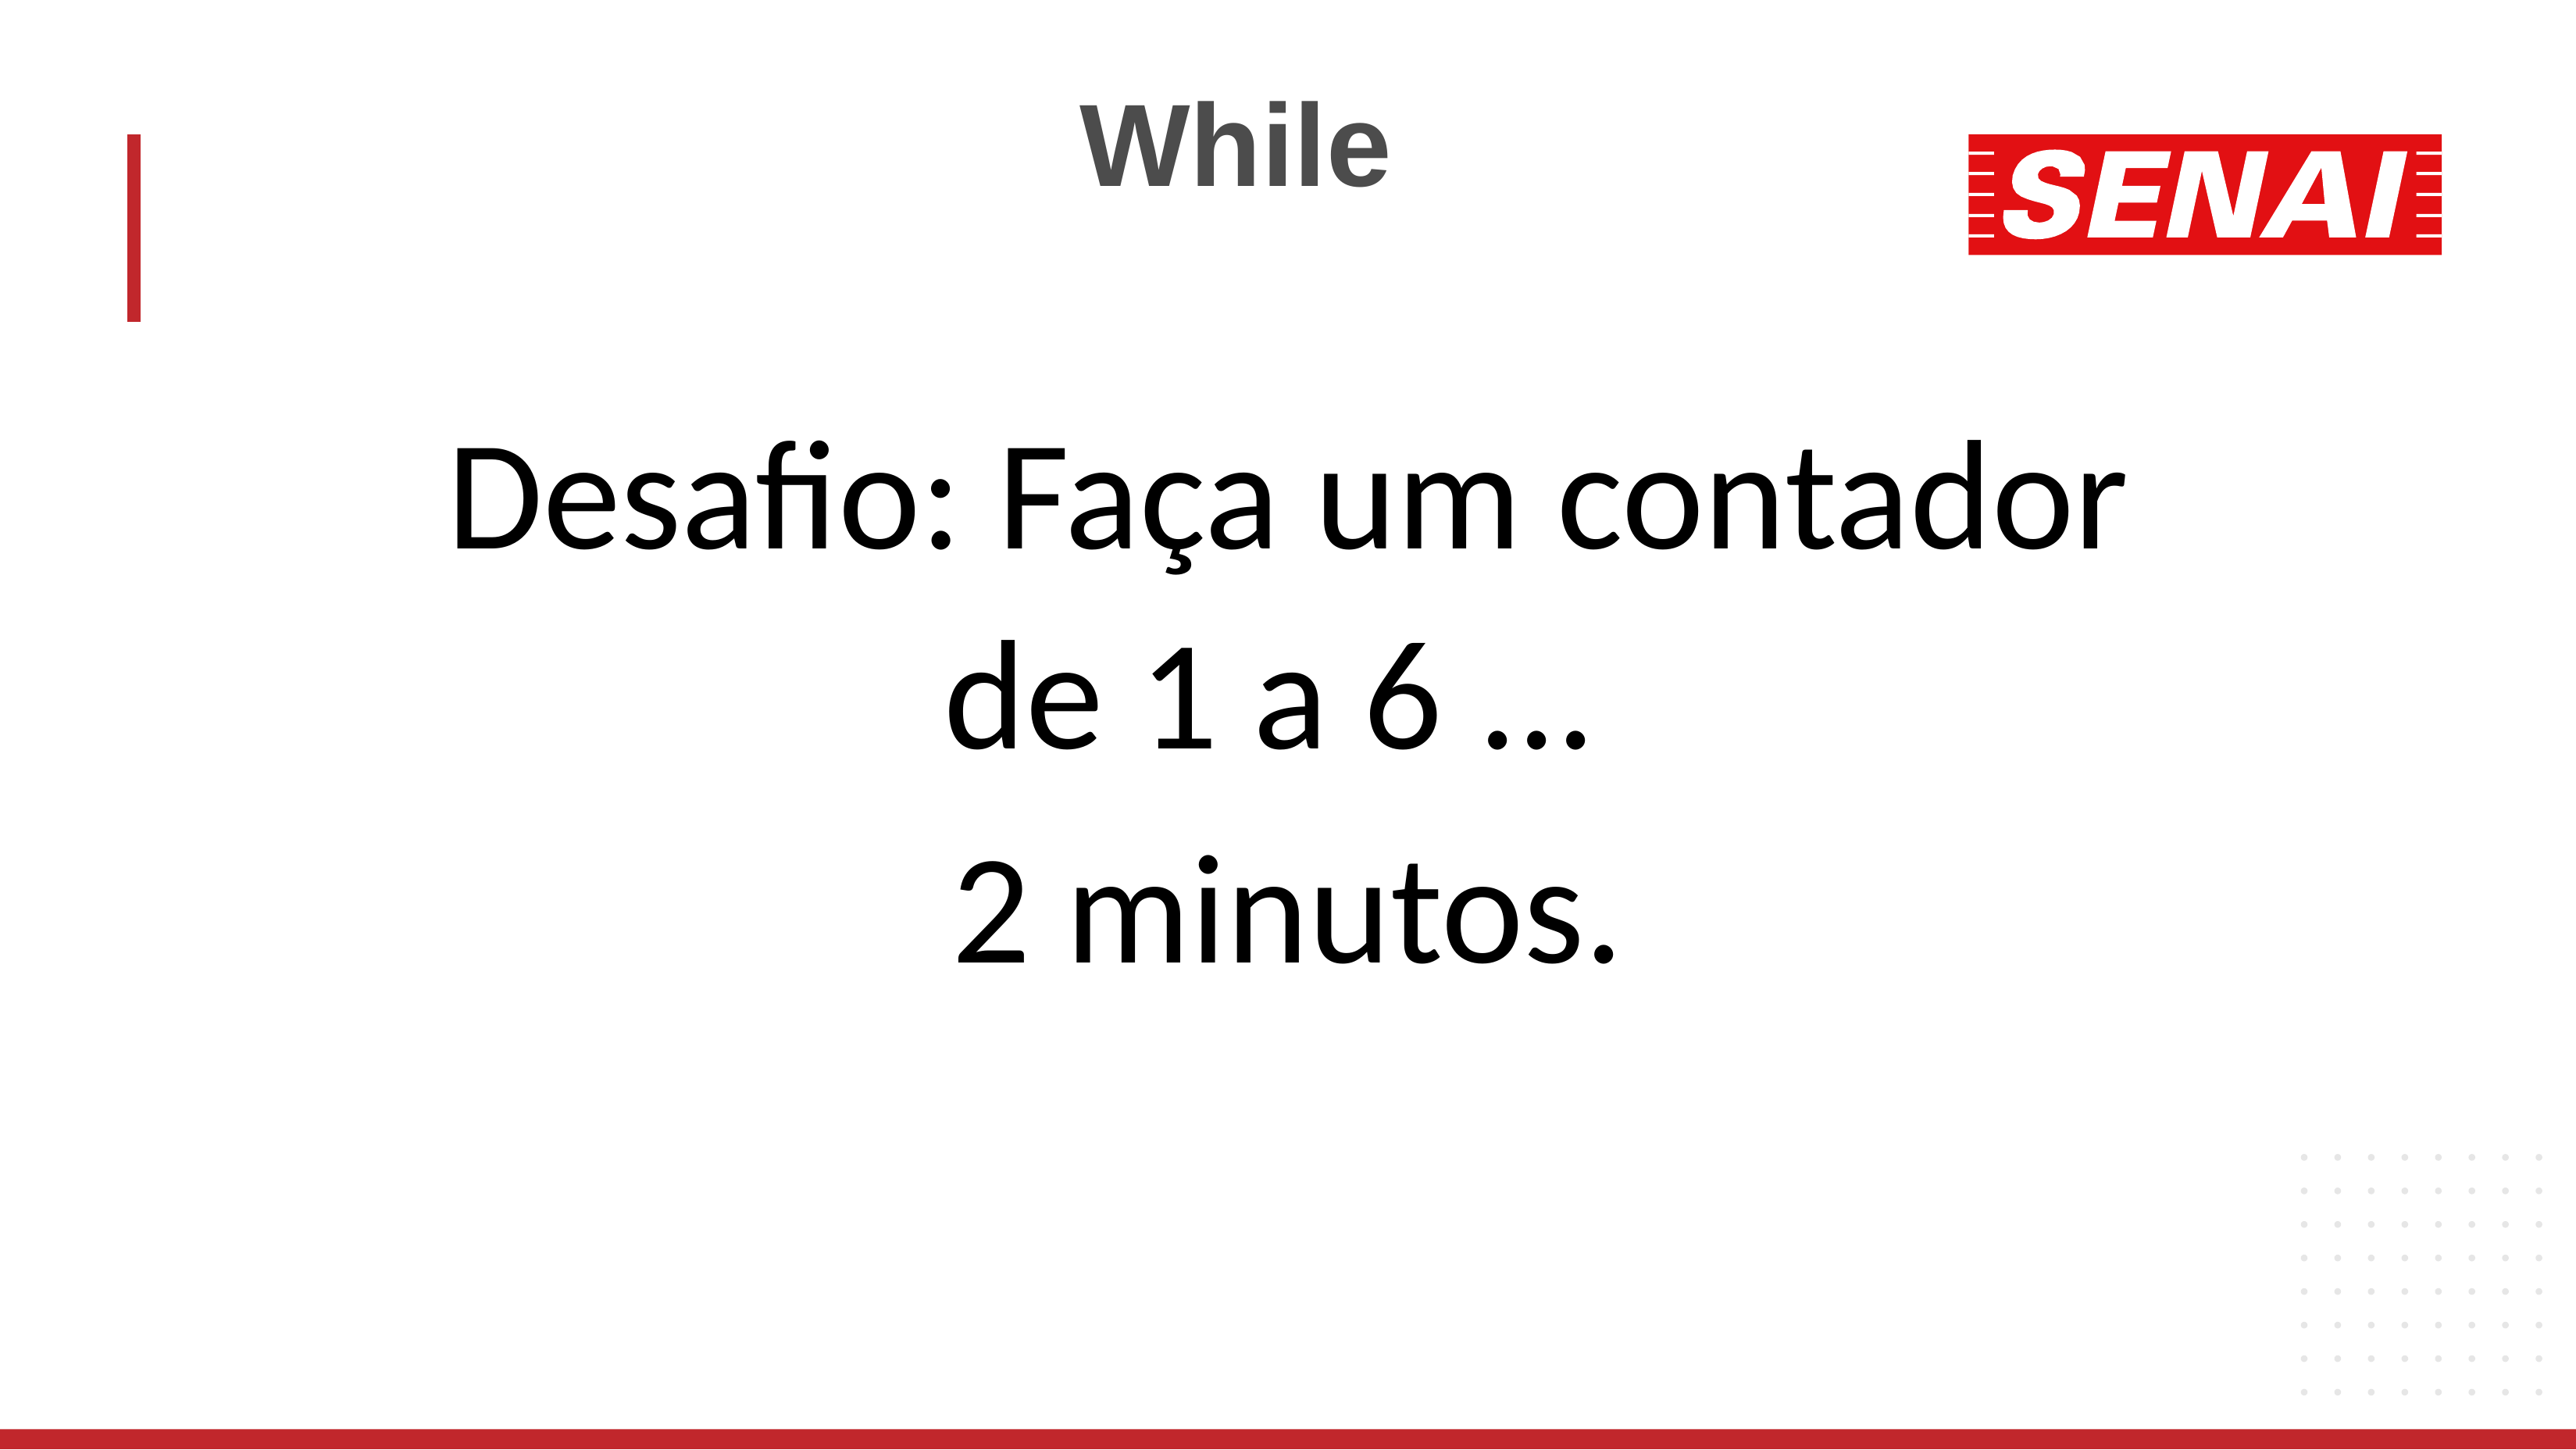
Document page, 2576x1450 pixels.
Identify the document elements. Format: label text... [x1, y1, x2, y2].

text_box [2502, 1154, 2509, 1161]
text_box [2401, 1254, 2409, 1262]
text_box [2367, 1188, 2375, 1195]
text_box [2300, 1188, 2308, 1195]
text_box [2334, 1221, 2342, 1228]
text_box [2401, 1221, 2409, 1228]
text_box [2401, 1321, 2409, 1329]
text_box [2502, 1388, 2509, 1396]
text_box [2300, 1321, 2308, 1329]
text_box [2435, 1188, 2442, 1195]
text_box [2334, 1254, 2342, 1262]
text_box [2435, 1321, 2442, 1329]
text_box [2435, 1221, 2442, 1228]
text_box [2367, 1388, 2375, 1396]
text_box [2535, 1288, 2542, 1295]
text_box [2401, 1188, 2409, 1195]
text_box [2435, 1254, 2442, 1262]
text_box [2300, 1388, 2308, 1396]
text_box [2535, 1321, 2542, 1329]
text_box [2401, 1288, 2409, 1295]
text_box [0, 1429, 2576, 1449]
text_box [2367, 1355, 2375, 1362]
text_box [2401, 1154, 2409, 1161]
text_box [2468, 1254, 2476, 1262]
text_box [2401, 1388, 2409, 1396]
text_box [2502, 1321, 2509, 1329]
text_box [2367, 1288, 2375, 1295]
text_box [2535, 1254, 2542, 1262]
text_box [2367, 1154, 2375, 1161]
text_box [2300, 1154, 2308, 1161]
text_box [2435, 1288, 2442, 1295]
text_box [2535, 1188, 2542, 1195]
text_box [2502, 1221, 2509, 1228]
text_box [2468, 1388, 2476, 1396]
text_box [2334, 1321, 2342, 1329]
title While [1079, 67, 1500, 312]
text_box [2300, 1254, 2308, 1262]
text_box [2300, 1355, 2308, 1362]
text_box [2535, 1154, 2542, 1161]
text_box [2334, 1288, 2342, 1295]
text_box [2435, 1355, 2442, 1362]
text_box [2468, 1321, 2476, 1329]
text_box [2334, 1154, 2342, 1161]
text_box [2468, 1355, 2476, 1362]
text_box [2502, 1355, 2509, 1362]
text_box [2502, 1254, 2509, 1262]
text_box [2367, 1254, 2375, 1262]
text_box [1968, 134, 2442, 255]
text_box [2334, 1388, 2342, 1396]
text_box [2435, 1388, 2442, 1396]
text_box [2502, 1288, 2509, 1295]
text_box [2468, 1288, 2476, 1295]
text_box [2300, 1221, 2308, 1228]
text_box [2535, 1388, 2542, 1396]
text_box [2334, 1355, 2342, 1362]
text_box [2334, 1188, 2342, 1195]
text_box [2367, 1321, 2375, 1329]
text_box [2401, 1355, 2409, 1362]
text_box [2468, 1221, 2476, 1228]
text_box [2468, 1154, 2476, 1161]
text_box [2535, 1221, 2542, 1228]
text_box [2367, 1221, 2375, 1228]
text_box [2468, 1188, 2476, 1195]
text_box Desafio: Faça um contador de 1 a 6 ... 2 minutos. [365, 373, 2211, 1048]
text_box [2435, 1154, 2442, 1161]
text_box [2535, 1355, 2542, 1362]
text_box [2502, 1188, 2509, 1195]
text_box [2300, 1288, 2308, 1295]
